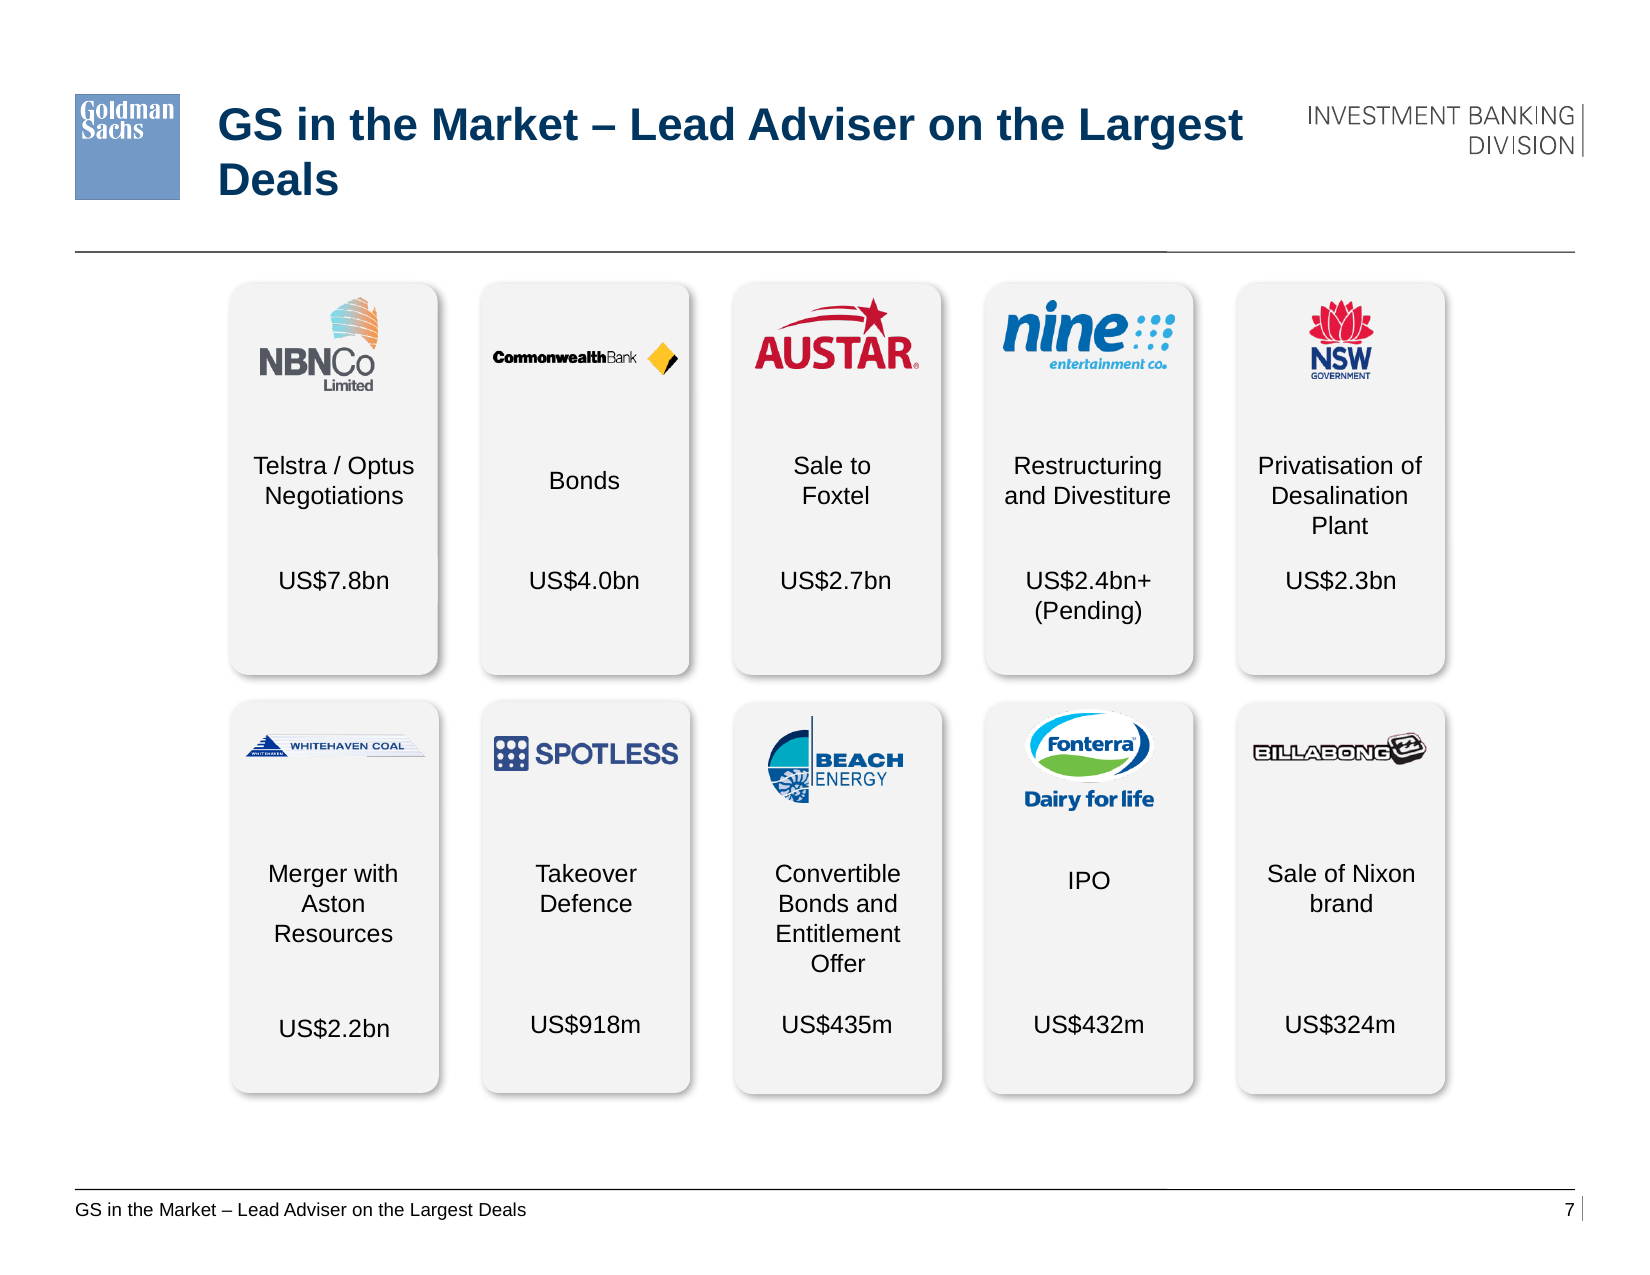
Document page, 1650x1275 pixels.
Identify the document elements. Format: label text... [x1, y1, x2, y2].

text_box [229, 283, 438, 676]
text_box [482, 701, 691, 1094]
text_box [732, 283, 942, 676]
list GS in the Market – Lead Adviser on the Largest Deals [75, 1190, 1276, 1221]
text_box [1236, 283, 1446, 676]
title GS in the Market – Lead Adviser on the Largest Deals [217, 94, 1289, 152]
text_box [229, 701, 440, 1094]
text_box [733, 702, 943, 1095]
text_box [480, 283, 690, 676]
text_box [985, 702, 1194, 1095]
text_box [984, 283, 1194, 676]
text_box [1236, 702, 1446, 1095]
